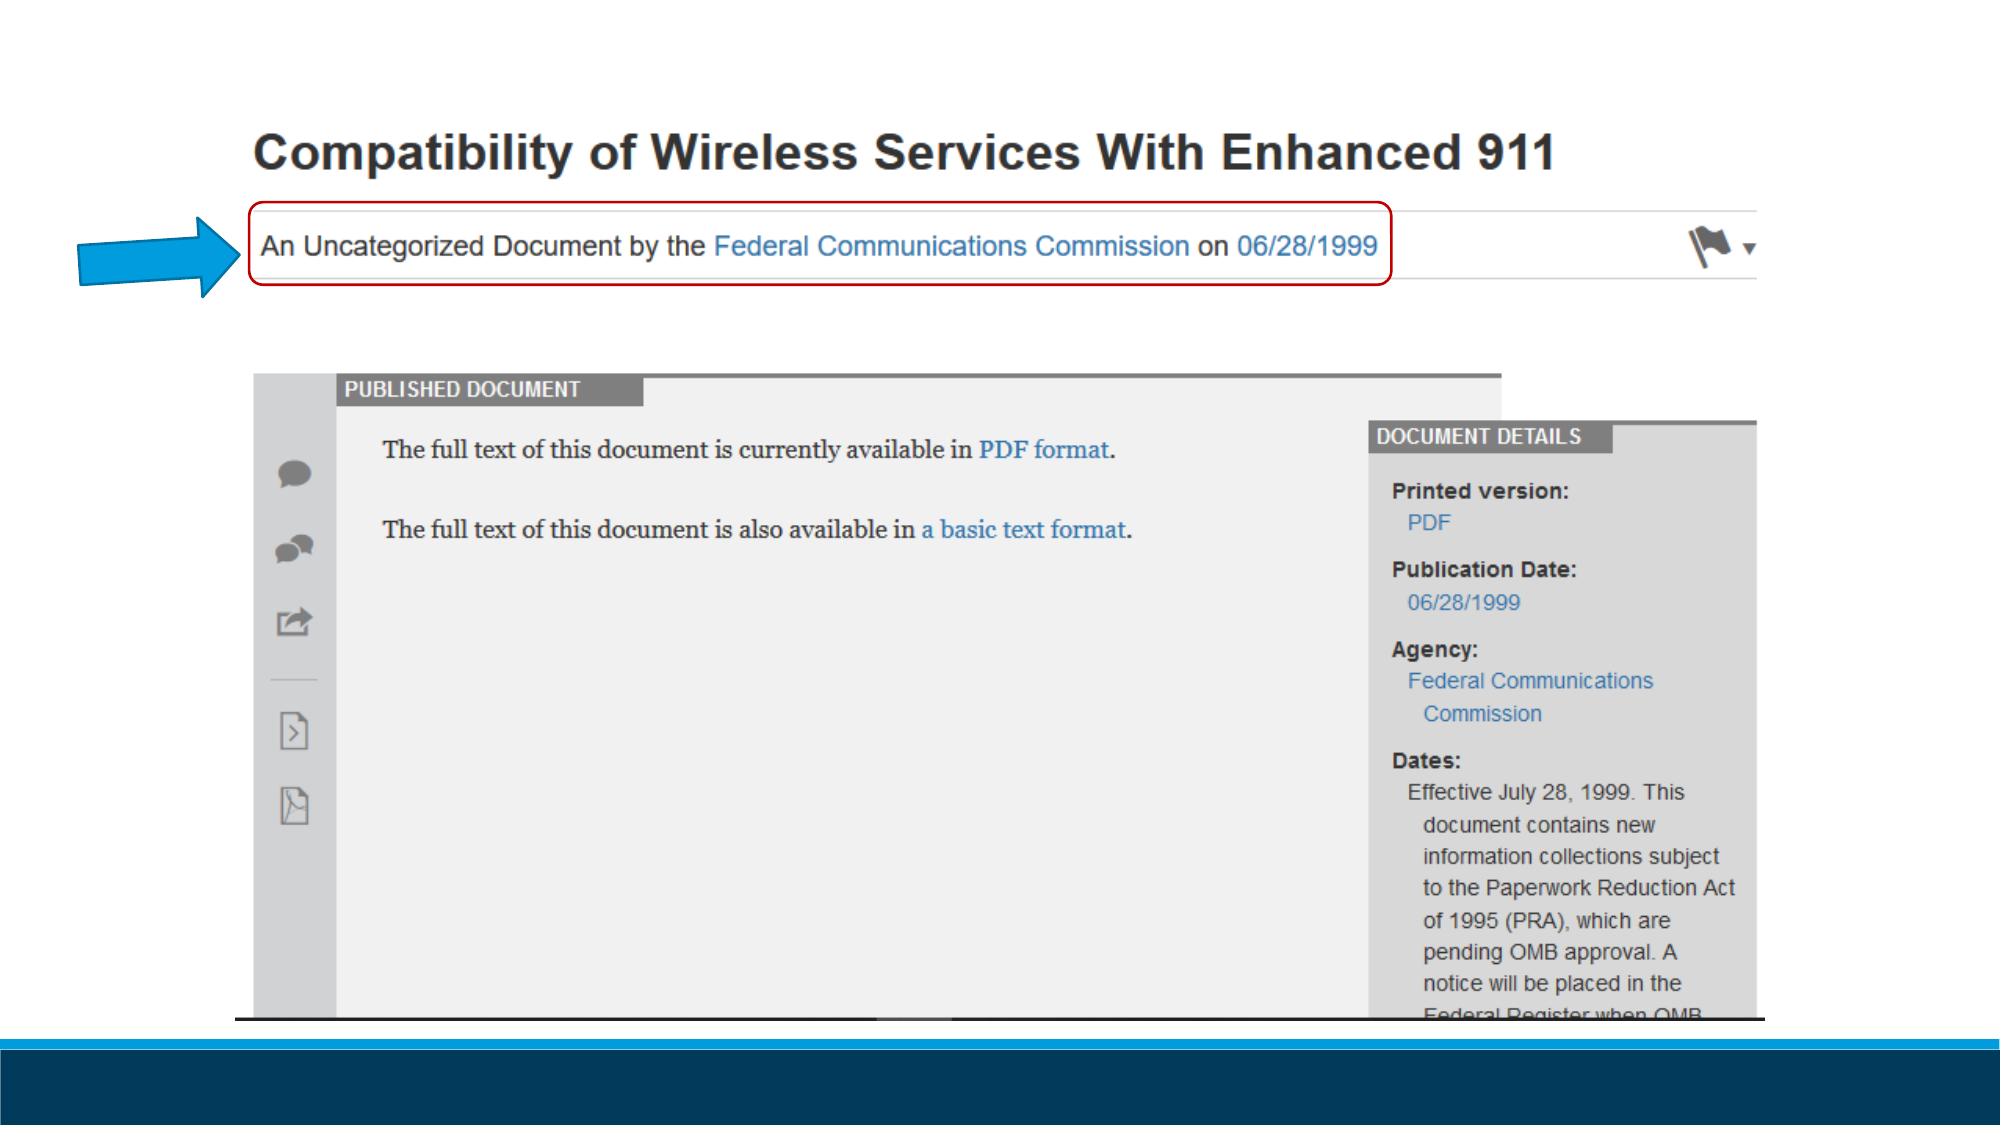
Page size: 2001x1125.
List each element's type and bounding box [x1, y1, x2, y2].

picture [234, 104, 1766, 1021]
text_box [76, 216, 232, 299]
